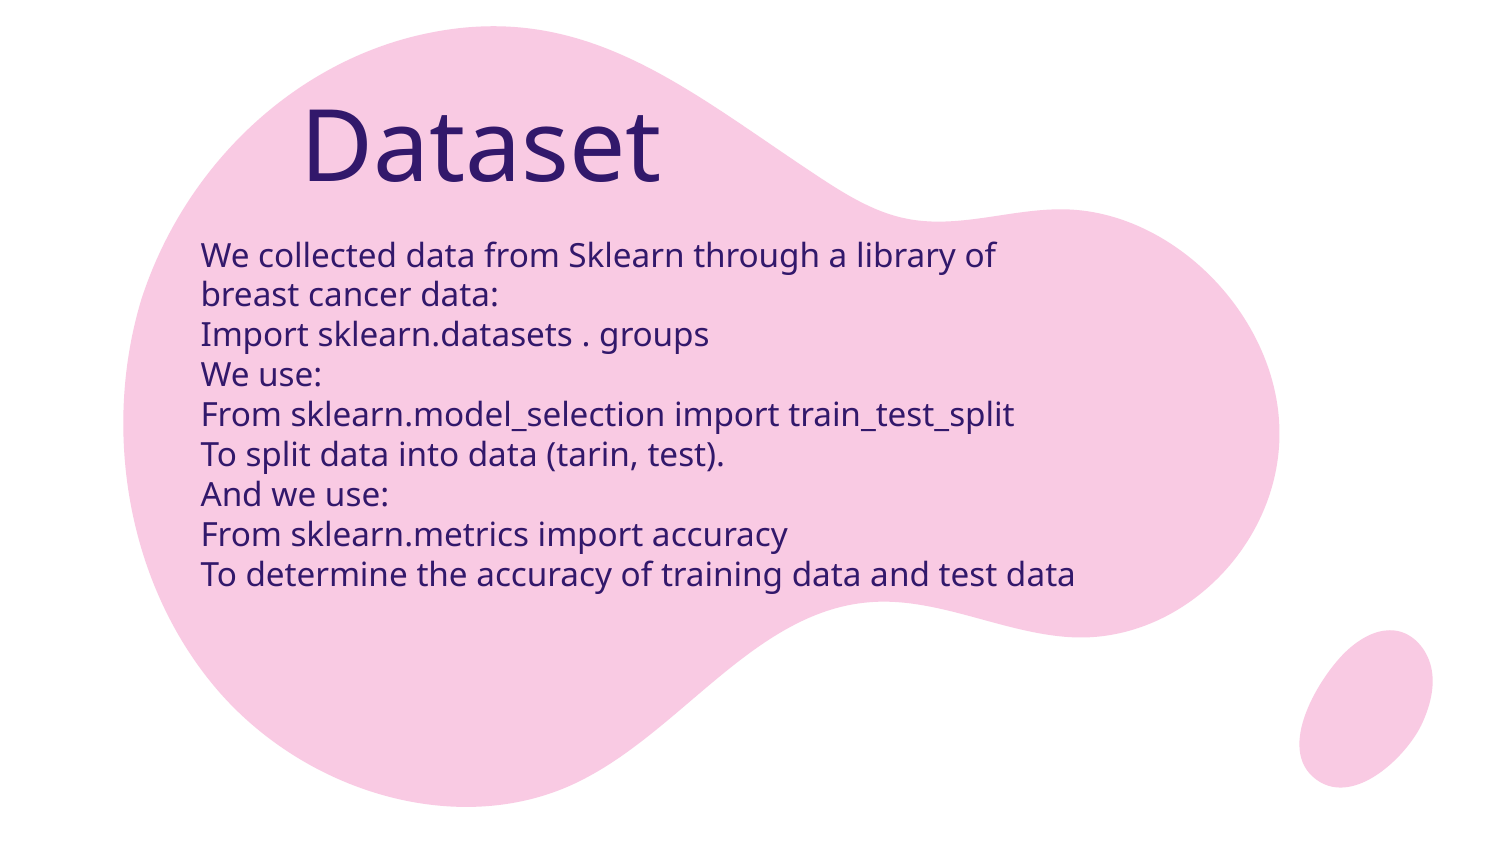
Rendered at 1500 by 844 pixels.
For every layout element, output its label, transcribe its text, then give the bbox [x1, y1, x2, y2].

title Dataset [285, 0, 943, 218]
subtitle We collected data from Sklearn through a library of breast cancer data: Import sklearn.datasets . groups We use: From sklearn.model_selection import train_test_split To split data into data (tarin, test). And we use: From sklearn.metrics import accuracy To determine the accuracy of training data and test data [185, 218, 1104, 626]
